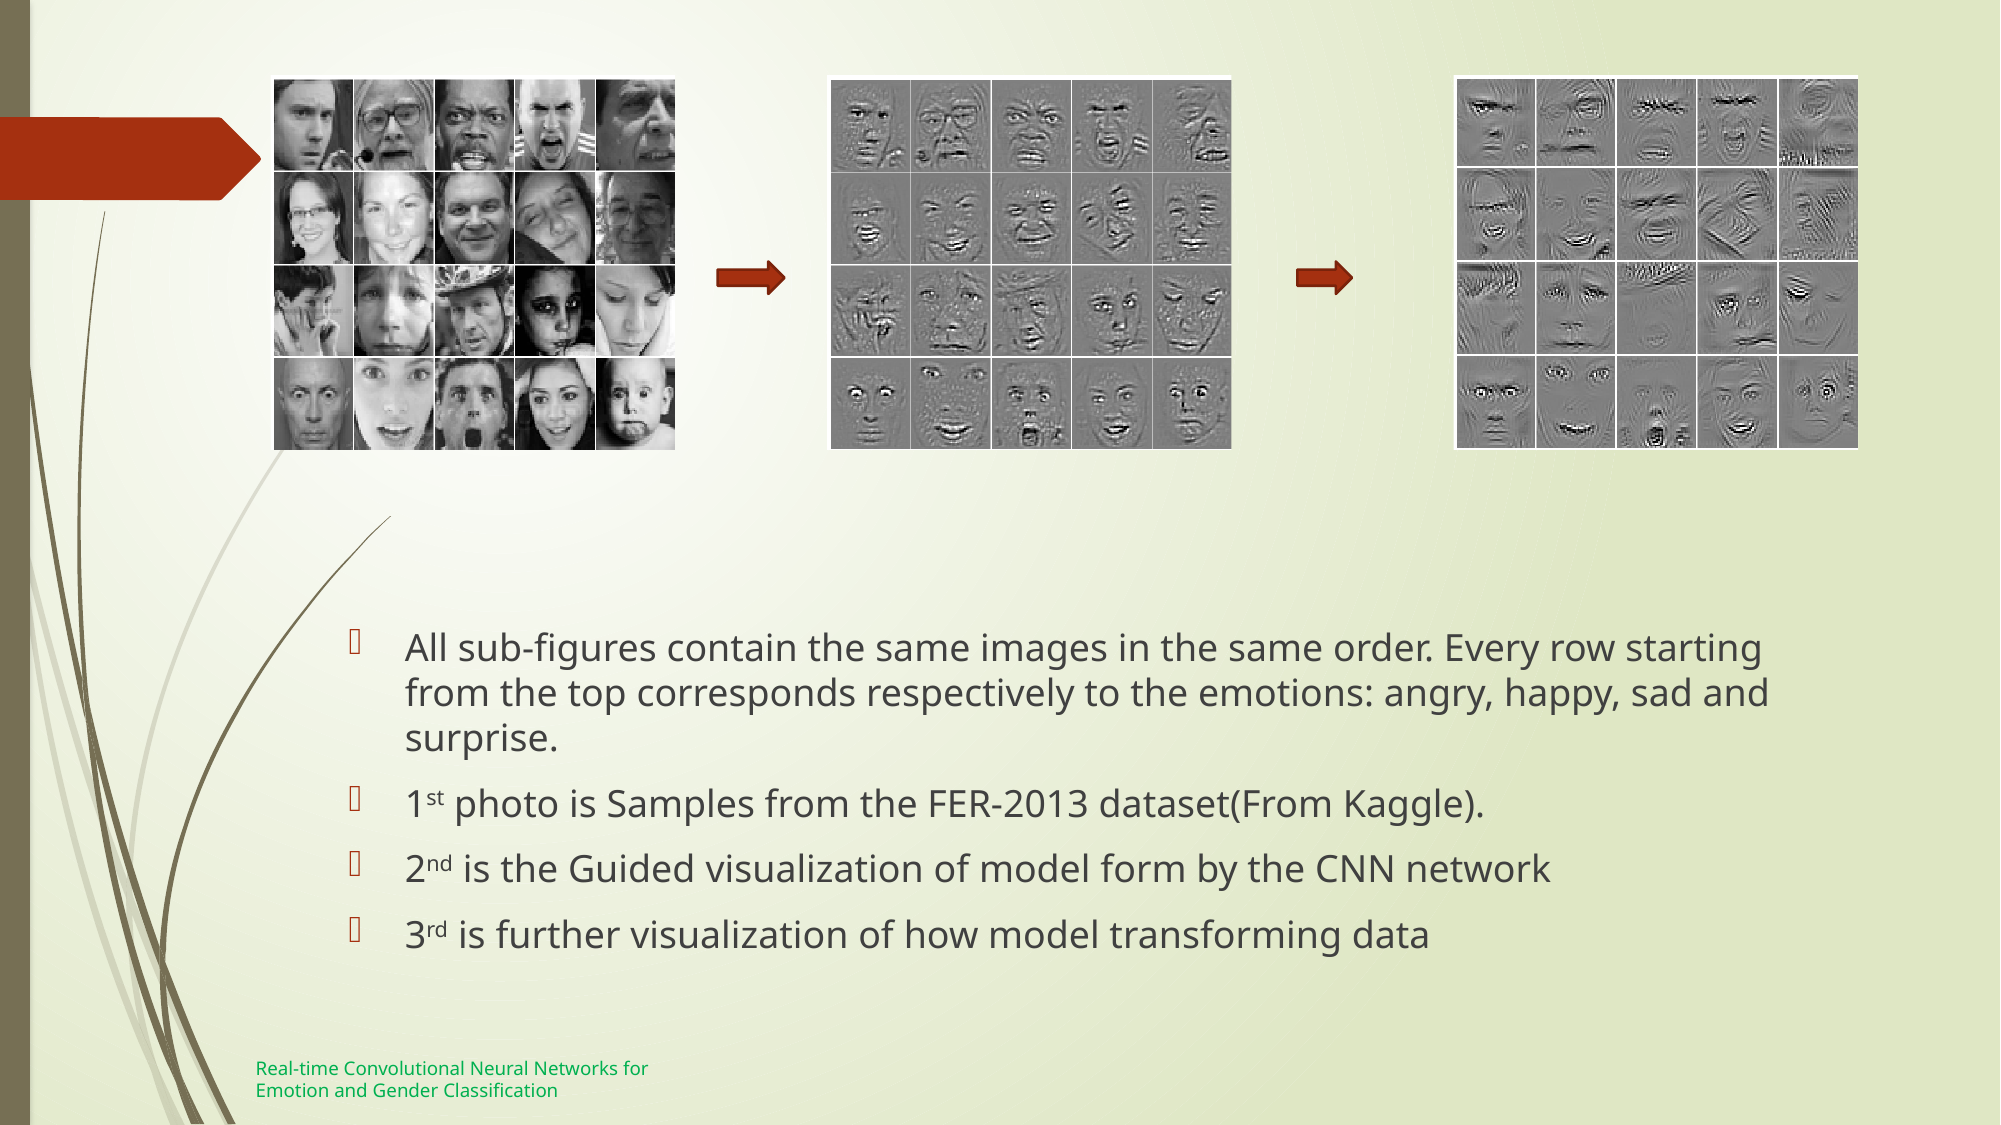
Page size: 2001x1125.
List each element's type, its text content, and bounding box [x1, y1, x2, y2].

text_box [1296, 260, 1353, 296]
text_box Real-time Convolutional Neural Networks for Emotion and Gender Classification [240, 1048, 675, 1109]
text_box [716, 260, 786, 296]
picture [270, 75, 676, 451]
list All sub-figures contain the same images in the same order. Every row starting from the top corresponds respectively to the emotions: angry, happy, sad and surprise. 1st photo is Samples from the FER-2013 dataset(From Kaggle). 2nd is the Guided visualization of model form by the CNN network 3rd is further visualization of how model transforming data [333, 616, 1796, 1125]
picture [826, 75, 1232, 451]
picture [1453, 75, 1859, 451]
